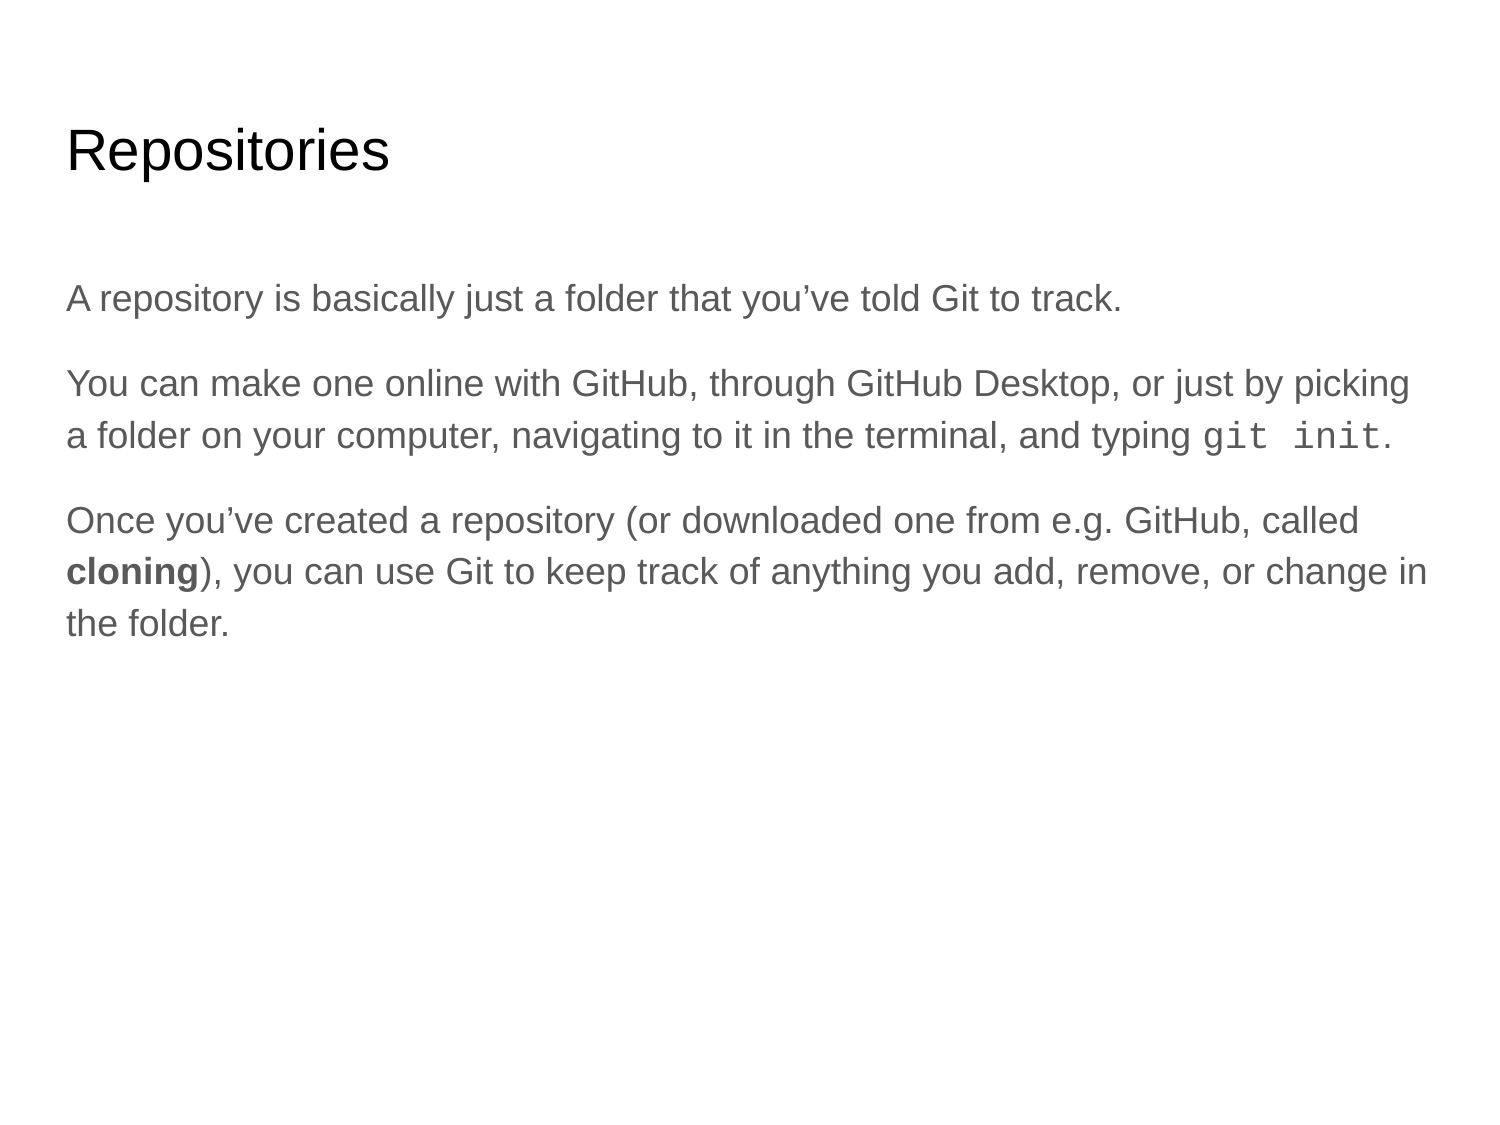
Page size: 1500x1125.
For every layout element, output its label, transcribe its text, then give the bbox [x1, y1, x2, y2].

title Repositories [51, 97, 1449, 223]
list A repository is basically just a folder that you’ve told Git to track. You can make one online with GitHub, through GitHub Desktop, or just by picking a folder on your computer, navigating to it in the terminal, and typing git init. Once you’ve created a repository (or downloaded one from e.g. GitHub, called cloning), you can use Git to keep track of anything you add, remove, or change in the folder. [51, 252, 1449, 1000]
